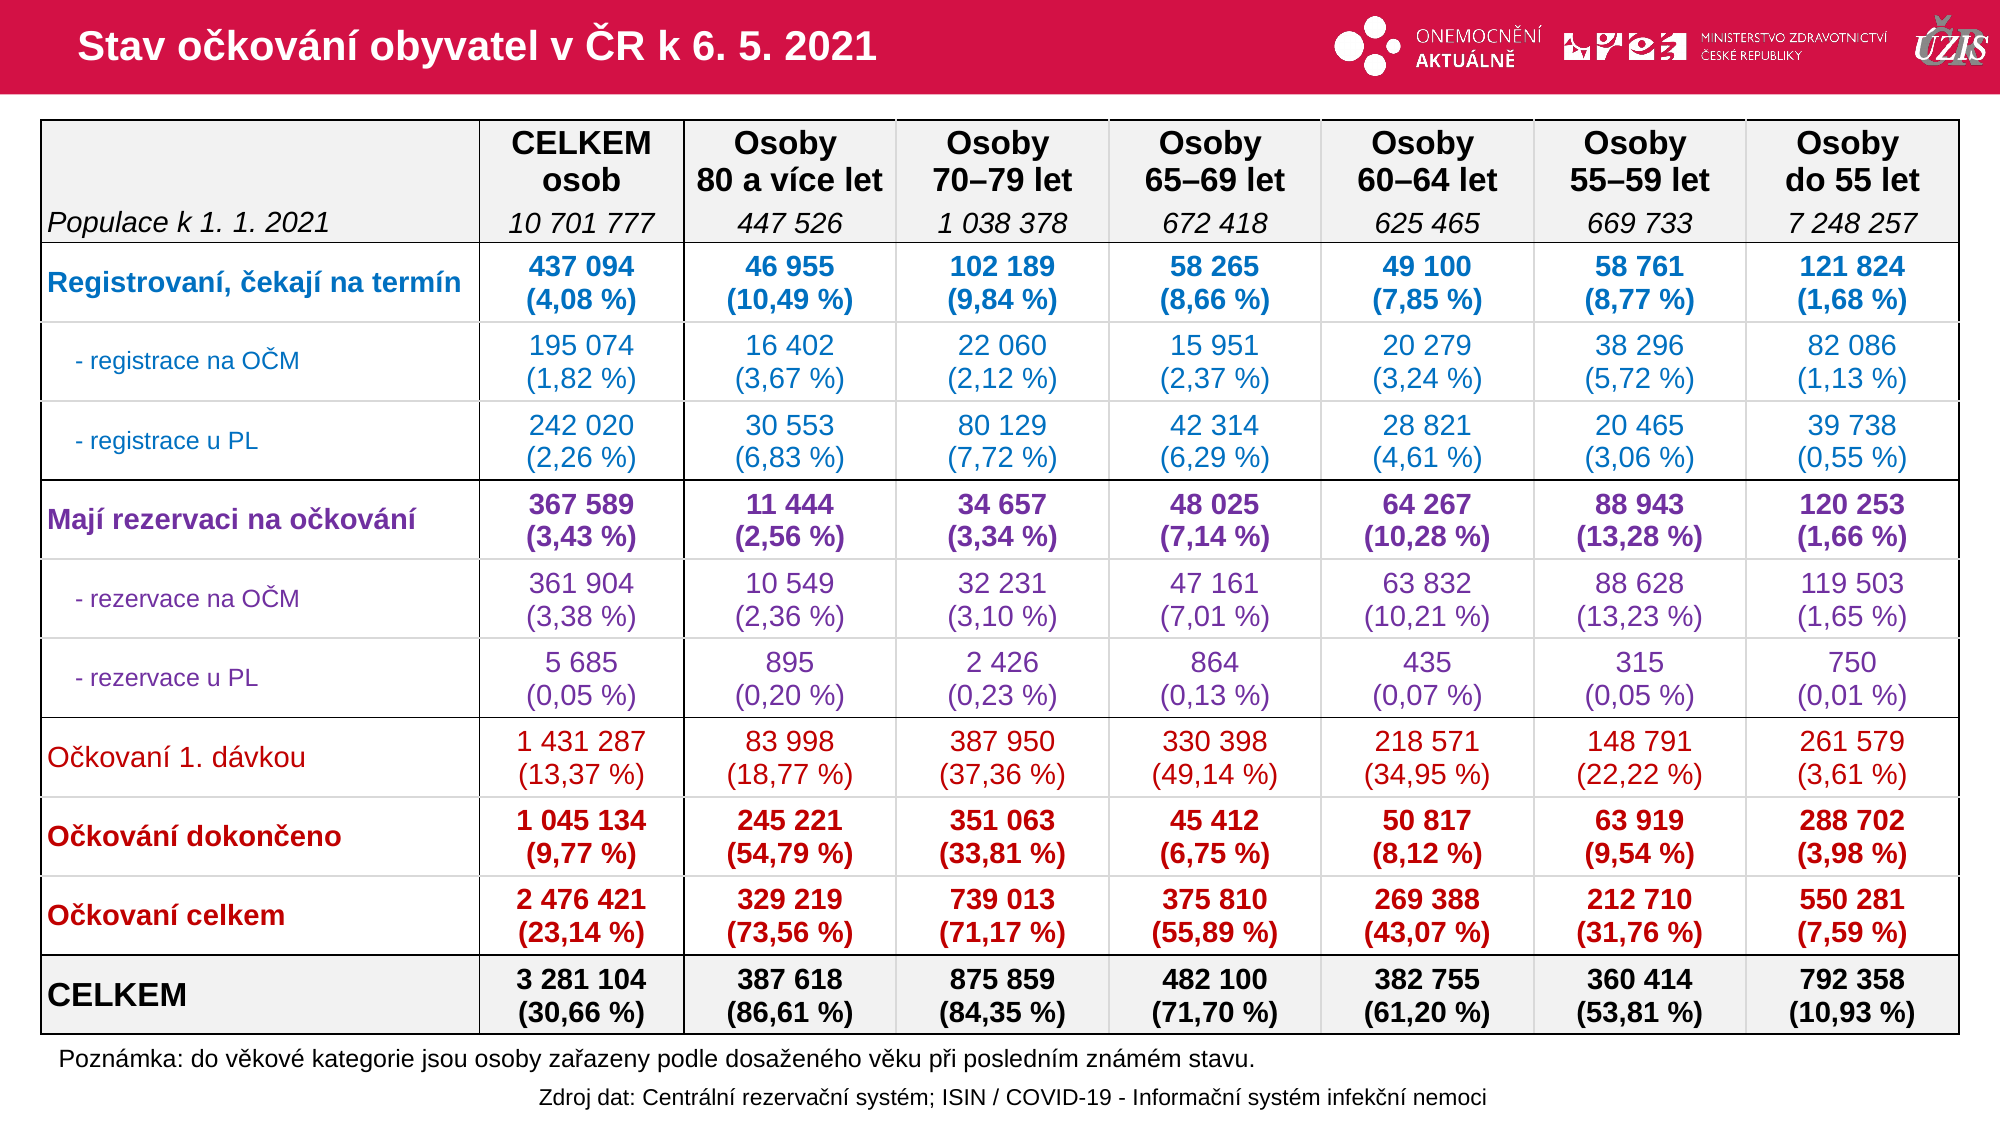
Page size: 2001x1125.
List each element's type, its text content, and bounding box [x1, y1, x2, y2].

title Stav očkování obyvatel v ČR k 6. 5. 2021 [62, 0, 1144, 95]
table_cell 1 038 378 [897, 202, 1108, 242]
table_cell 351 063 (33,81 %) [897, 798, 1108, 875]
table_header CELKEM osob [480, 121, 683, 202]
text_box Poznámka: do věkové kategorie jsou osoby zařazeny podle dosaženého věku při posledním známém stavu. [43, 1034, 1962, 1080]
table_cell 482 100 (71,70 %) [1110, 956, 1320, 1033]
table_cell Očkování dokončeno [42, 798, 479, 875]
table_cell 45 412 (6,75 %) [1110, 798, 1320, 875]
table_header [42, 121, 479, 202]
table_cell 80 129 (7,72 %) [897, 402, 1108, 479]
table_cell Registrovaní, čekají na termín [42, 243, 479, 321]
table_cell 83 998 (18,77 %) [685, 718, 895, 796]
table_cell 58 265 (8,66 %) [1110, 243, 1320, 321]
table_cell 63 919 (9,54 %) [1535, 798, 1745, 875]
picture [1563, 31, 1888, 60]
table_cell 447 526 [685, 202, 895, 242]
table_cell 269 388 (43,07 %) [1322, 877, 1533, 954]
table_cell 382 755 (61,20 %) [1322, 956, 1533, 1033]
table_cell 1 431 287 (13,37 %) [480, 718, 683, 796]
table_cell 739 013 (71,17 %) [897, 877, 1108, 954]
table_cell 20 279 (3,24 %) [1322, 323, 1533, 400]
table_cell 32 231 (3,10 %) [897, 560, 1108, 637]
table_cell 2 476 421 (23,14 %) [480, 877, 683, 954]
table_cell 361 904 (3,38 %) [480, 560, 683, 637]
table_cell 895 (0,20 %) [685, 639, 895, 717]
table_cell 387 618 (86,61 %) [685, 956, 895, 1033]
table_cell 261 579 (3,61 %) [1747, 718, 1958, 796]
table_cell 49 100 (7,85 %) [1322, 243, 1533, 321]
table_cell 16 402 (3,67 %) [685, 323, 895, 400]
table_cell 50 817 (8,12 %) [1322, 798, 1533, 875]
table_cell Populace k 1. 1. 2021 [42, 202, 479, 242]
table_cell 48 025 (7,14 %) [1110, 481, 1320, 558]
table_header Osoby 55–59 let [1535, 121, 1745, 202]
table_cell 3 281 104 (30,66 %) [480, 956, 683, 1033]
table_cell 672 418 [1110, 202, 1320, 242]
table_cell 30 553 (6,83 %) [685, 402, 895, 479]
table_cell 47 161 (7,01 %) [1110, 560, 1320, 637]
table_cell 10 701 777 [480, 202, 683, 242]
table_cell 875 859 (84,35 %) [897, 956, 1108, 1033]
table_cell Očkovaní celkem [42, 877, 479, 954]
table_cell 437 094 (4,08 %) [480, 243, 683, 321]
table_cell 121 824 (1,68 %) [1747, 243, 1958, 321]
table_cell 88 943 (13,28 %) [1535, 481, 1745, 558]
table_cell 7 248 257 [1747, 202, 1958, 242]
table_header Osoby 80 a více let [685, 121, 895, 202]
table_cell 46 955 (10,49 %) [685, 243, 895, 321]
table_cell 10 549 (2,36 %) [685, 560, 895, 637]
table_cell - rezervace na OČM [42, 560, 479, 637]
table_cell - rezervace u PL [42, 639, 479, 717]
table_cell 435 (0,07 %) [1322, 639, 1533, 717]
table_cell 2 426 (0,23 %) [897, 639, 1108, 717]
table_cell 242 020 (2,26 %) [480, 402, 683, 479]
table_cell 38 296 (5,72 %) [1535, 323, 1745, 400]
table_header Osoby 60–64 let [1322, 121, 1533, 202]
table_cell 245 221 (54,79 %) [685, 798, 895, 875]
table_cell 102 189 (9,84 %) [897, 243, 1108, 321]
picture [1334, 16, 1542, 76]
table_cell 387 950 (37,36 %) [897, 718, 1108, 796]
picture [1915, 15, 1989, 66]
table_cell 750 (0,01 %) [1747, 639, 1958, 717]
table_cell 212 710 (31,76 %) [1535, 877, 1745, 954]
table_cell 1 045 134 (9,77 %) [480, 798, 683, 875]
table_cell 148 791 (22,22 %) [1535, 718, 1745, 796]
table_cell 34 657 (3,34 %) [897, 481, 1108, 558]
table_cell 669 733 [1535, 202, 1745, 242]
text_box Zdroj dat: Centrální rezervační systém; ISIN / COVID-19 - Informační systém infekční nemoci [523, 1080, 1503, 1118]
table_cell 330 398 (49,14 %) [1110, 718, 1320, 796]
table_cell 39 738 (0,55 %) [1747, 402, 1958, 479]
table_cell 11 444 (2,56 %) [685, 481, 895, 558]
table_cell 15 951 (2,37 %) [1110, 323, 1320, 400]
table_cell 218 571 (34,95 %) [1322, 718, 1533, 796]
table_cell 42 314 (6,29 %) [1110, 402, 1320, 479]
table_cell 22 060 (2,12 %) [897, 323, 1108, 400]
table_cell 375 810 (55,89 %) [1110, 877, 1320, 954]
table_header Osoby 65–69 let [1110, 121, 1320, 202]
table_cell 120 253 (1,66 %) [1747, 481, 1958, 558]
table_cell Mají rezervaci na očkování [42, 481, 479, 558]
table_cell 20 465 (3,06 %) [1535, 402, 1745, 479]
table_cell - registrace na OČM [42, 323, 479, 400]
table_cell 195 074 (1,82 %) [480, 323, 683, 400]
table_cell 792 358 (10,93 %) [1747, 956, 1958, 1033]
table_cell 550 281 (7,59 %) [1747, 877, 1958, 954]
table_cell 64 267 (10,28 %) [1322, 481, 1533, 558]
table_cell 367 589 (3,43 %) [480, 481, 683, 558]
table_cell 119 503 (1,65 %) [1747, 560, 1958, 637]
table_cell 625 465 [1322, 202, 1533, 242]
table_cell 63 832 (10,21 %) [1322, 560, 1533, 637]
table_cell 329 219 (73,56 %) [685, 877, 895, 954]
table_cell 360 414 (53,81 %) [1535, 956, 1745, 1033]
table_cell 82 086 (1,13 %) [1747, 323, 1958, 400]
table_cell 88 628 (13,23 %) [1535, 560, 1745, 637]
table_cell 5 685 (0,05 %) [480, 639, 683, 717]
table_cell CELKEM [42, 956, 479, 1033]
table_cell 288 702 (3,98 %) [1747, 798, 1958, 875]
table_cell - registrace u PL [42, 402, 479, 479]
table_header Osoby do 55 let [1747, 121, 1958, 202]
table_cell Očkovaní 1. dávkou [42, 718, 479, 796]
table_cell 315 (0,05 %) [1535, 639, 1745, 717]
table_cell 864 (0,13 %) [1110, 639, 1320, 717]
table_header Osoby 70–79 let [897, 121, 1108, 202]
table_cell 28 821 (4,61 %) [1322, 402, 1533, 479]
table_cell 58 761 (8,77 %) [1535, 243, 1745, 321]
